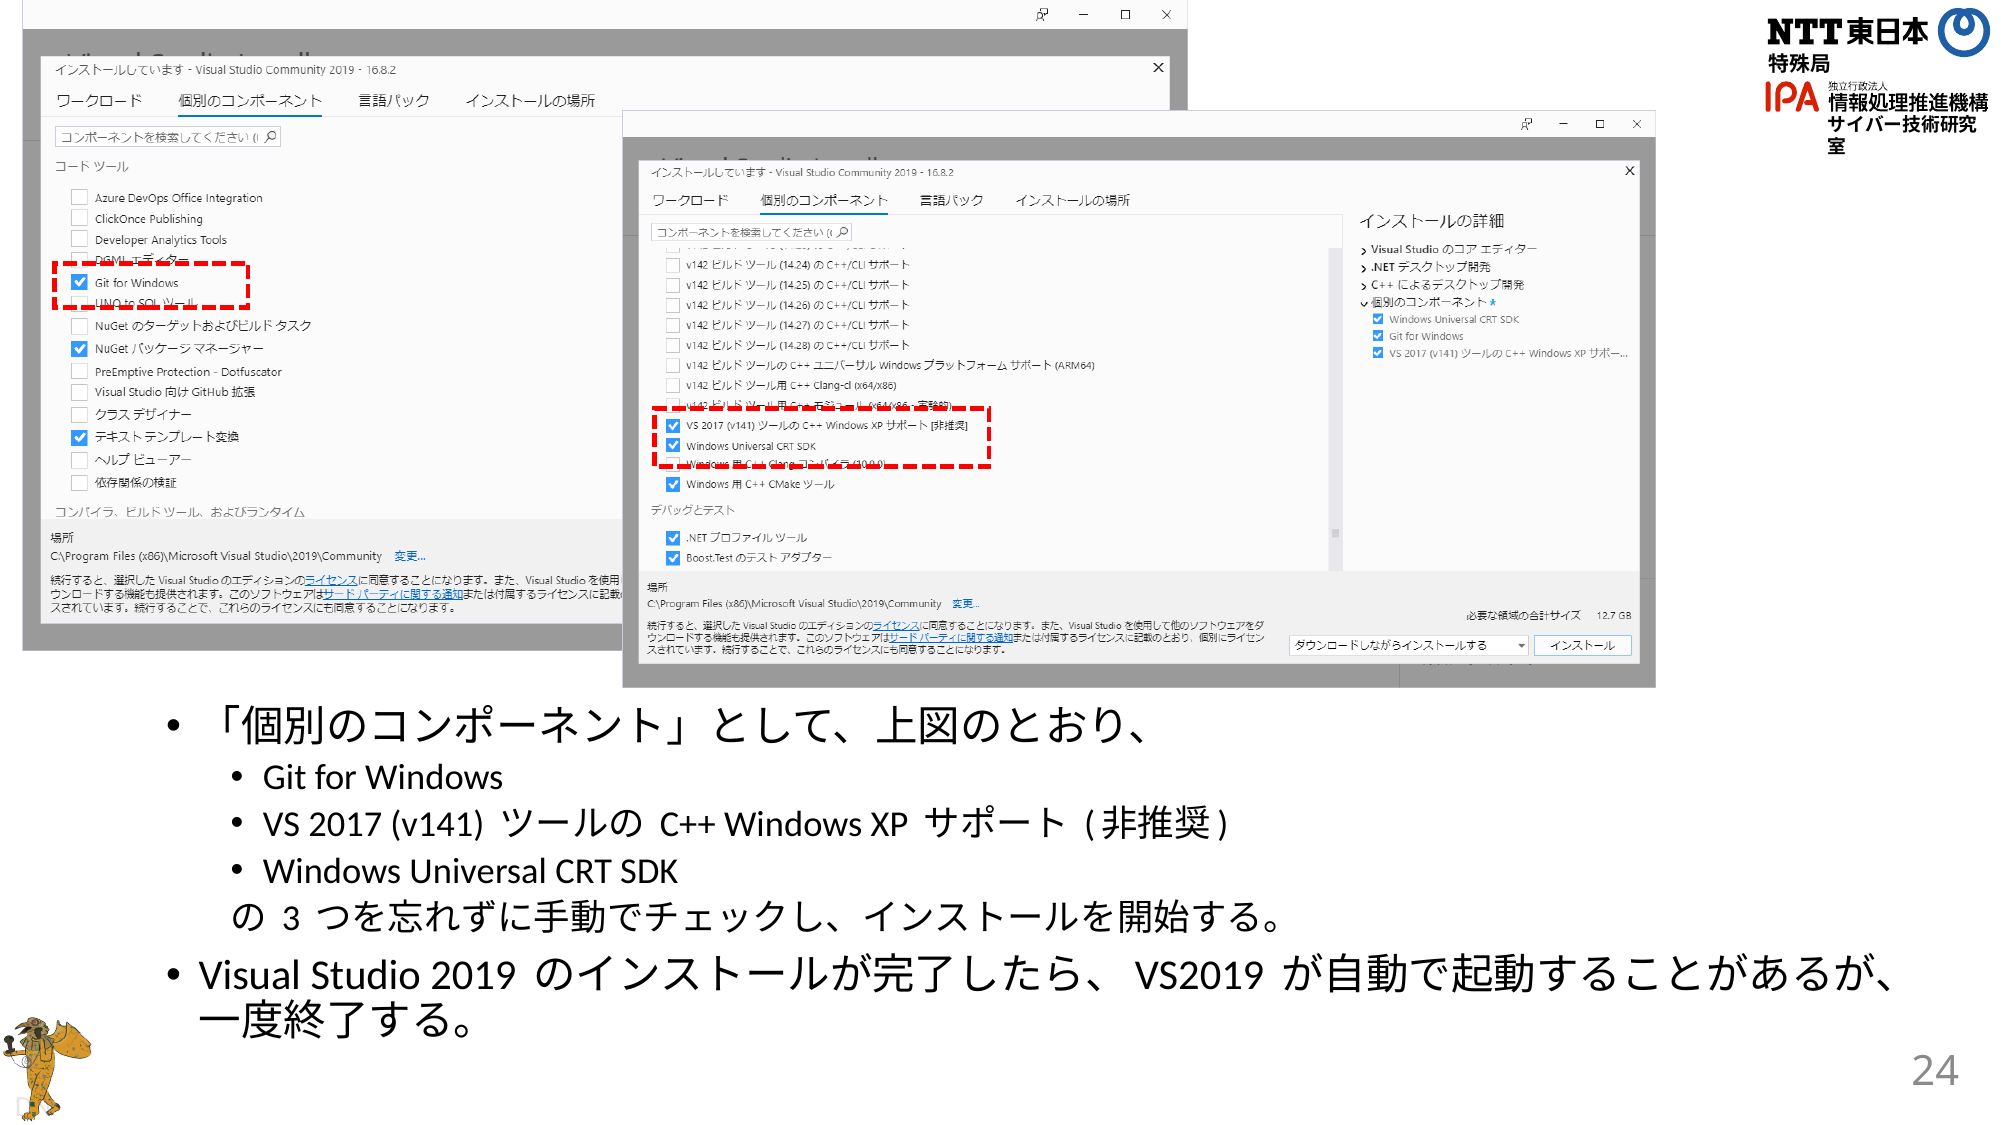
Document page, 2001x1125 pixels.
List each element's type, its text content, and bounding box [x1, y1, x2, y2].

picture [22, 0, 1656, 688]
slide_number 24 [1412, 1042, 1975, 1103]
list 「個別のコンポーネント」として、上図のとおり、 Git for Windows VS 2017 (v141) ツールの C++ Windows XP サポート (非推奨) Windows Universal CRT SDK の 3 つを忘れずに手動でチェックし、インストールを開始する。 Visual Studio 2019 のインストールが完了したら、VS2019 が自動で起動することがあるが、一度終了する。 [151, 697, 1948, 1054]
